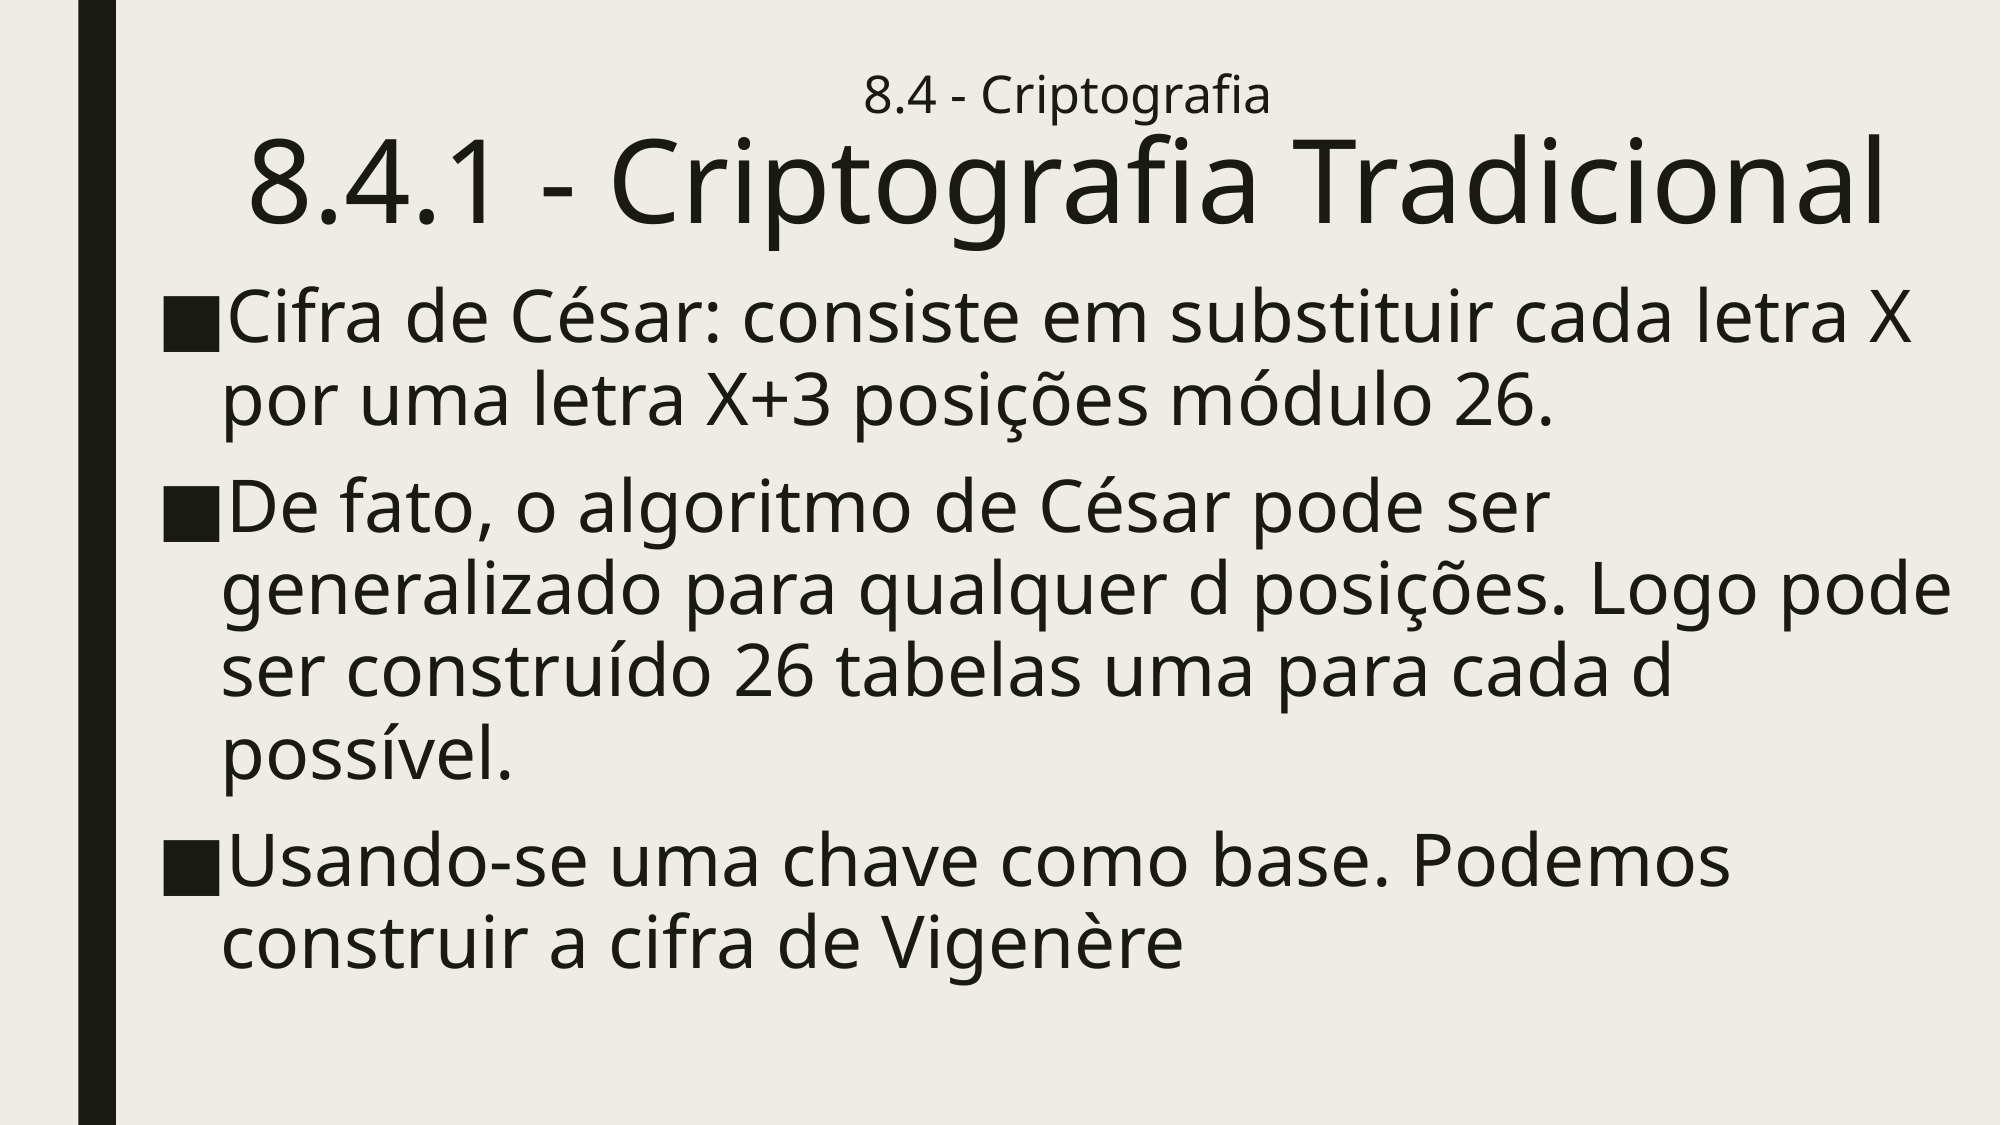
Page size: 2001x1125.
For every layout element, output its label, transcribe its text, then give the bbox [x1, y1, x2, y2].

title 8.4 - Criptografia 8.4.1 - Criptografia Tradicional [193, 61, 1944, 269]
list Cifra de César: consiste em substituir cada letra X por uma letra X+3 posições módulo 26. De fato, o algoritmo de César pode ser generalizado para qualquer d posições. Logo pode ser construído 26 tabelas uma para cada d possível. Usando-se uma chave como base. Podemos construir a cifra de Vigenère [142, 269, 1995, 1042]
